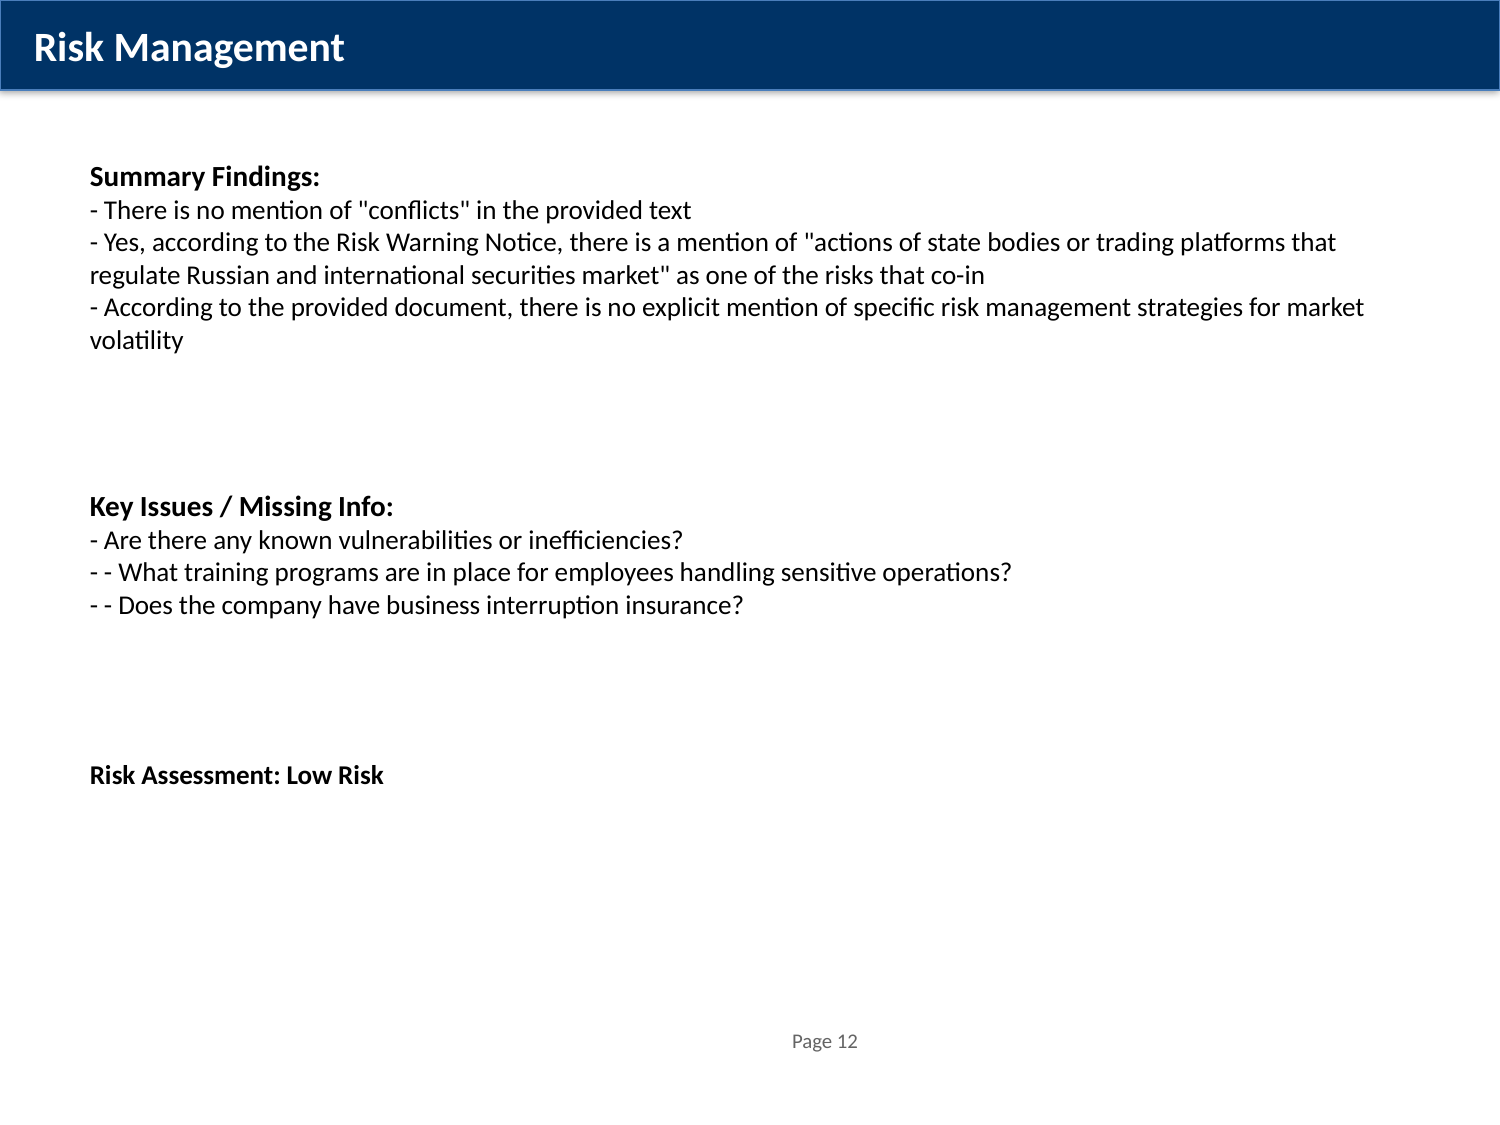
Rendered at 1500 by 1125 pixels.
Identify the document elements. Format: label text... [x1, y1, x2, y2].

text_box Risk Assessment: Low Risk [74, 749, 1425, 798]
text_box Summary Findings: - There is no mention of "conflicts" in the provided text - Yes, according to the Risk Warning Notice, there is a mention of "actions of state bodies or trading platforms that regulate Russian and international securities market" as one of the risks that co-in - According to the provided document, there is no explicit mention of specific risk management strategies for market volatility [74, 149, 1425, 363]
text_box Page 12 [777, 1020, 873, 1060]
text_box Key Issues / Missing Info: - Are there any known vulnerabilities or inefficiencies? - - What training programs are in place for employees handling sensitive operations? - - Does the company have business interruption insurance? [74, 479, 1425, 628]
text_box Risk Management [0, 0, 1500, 91]
